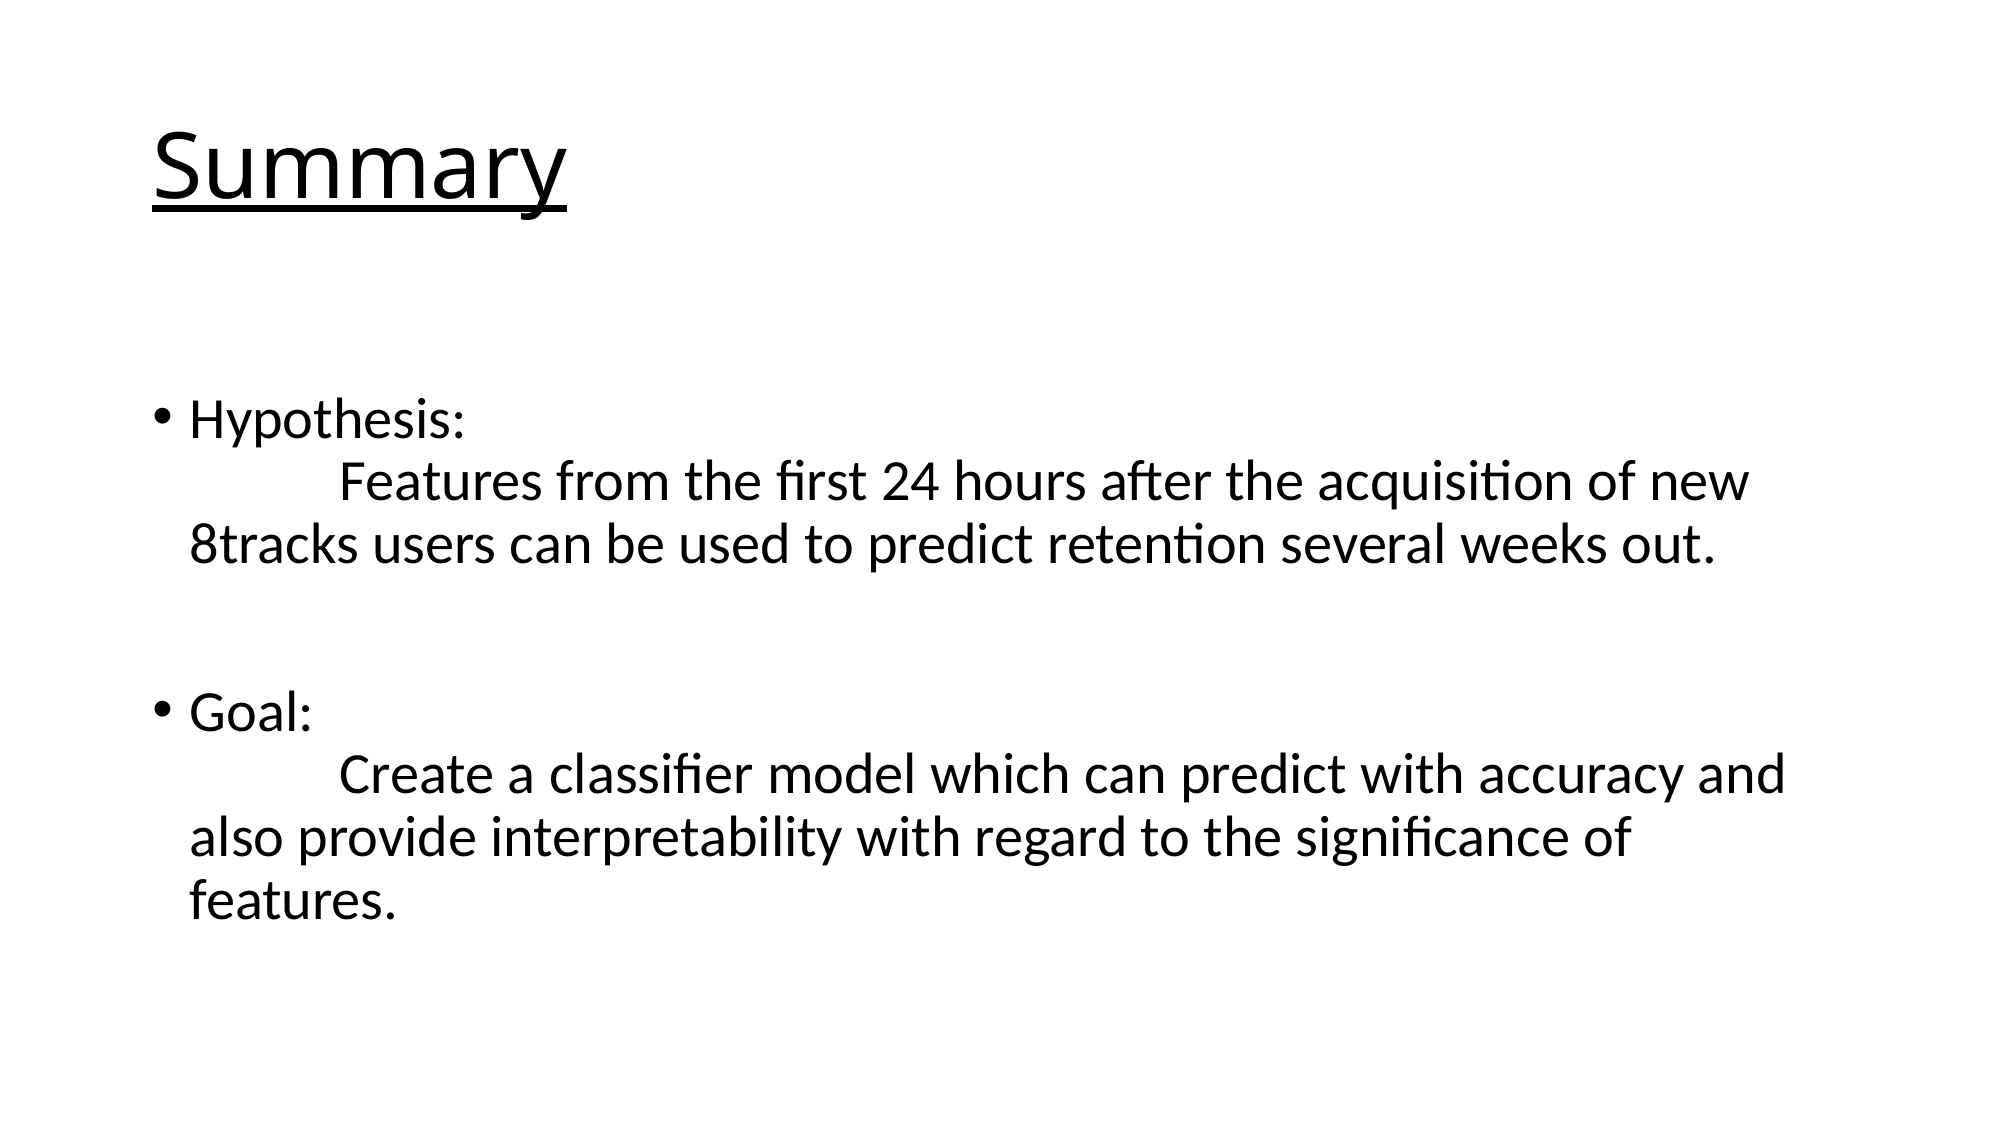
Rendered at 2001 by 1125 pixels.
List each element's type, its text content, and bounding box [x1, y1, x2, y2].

title Summary [137, 59, 1863, 278]
list Hypothesis: Features from the first 24 hours after the acquisition of new 8tracks users can be used to predict retention several weeks out. Goal: Create a classifier model which can predict with accuracy and also provide interpretability with regard to the significance of features. [137, 299, 1863, 1014]
